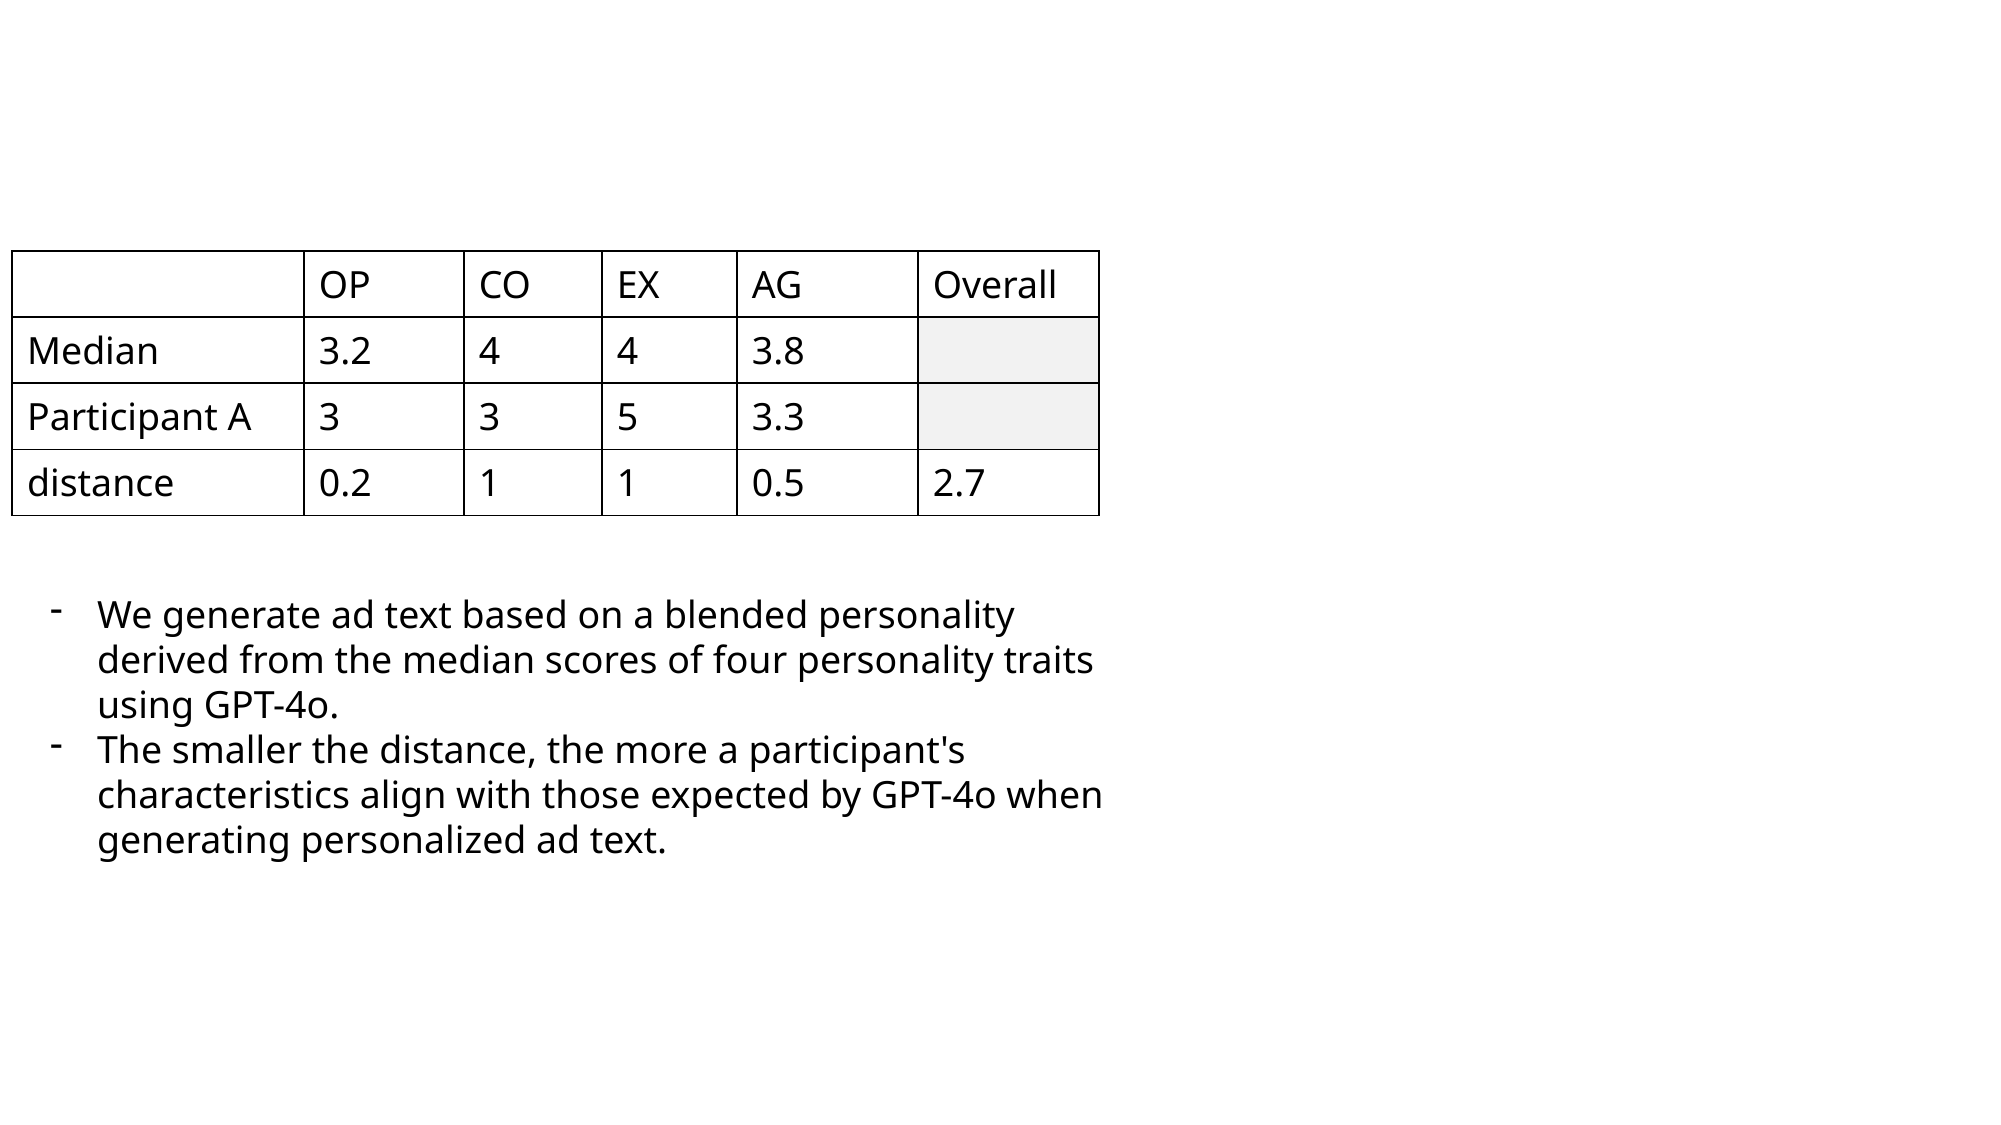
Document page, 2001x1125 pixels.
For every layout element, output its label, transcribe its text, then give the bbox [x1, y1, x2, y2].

table_cell 1 [603, 450, 736, 515]
table_header [13, 252, 303, 316]
table_header EX [603, 252, 736, 316]
table_cell Median [13, 318, 303, 382]
table_cell 3 [465, 384, 601, 449]
table_cell Participant A [13, 384, 303, 449]
table_cell 5 [603, 384, 736, 449]
table_cell 3.8 [738, 318, 917, 382]
table_header Overall [919, 252, 1098, 316]
table_cell 3.2 [305, 318, 463, 382]
table_cell 1 [465, 450, 601, 515]
table_cell [919, 318, 1098, 382]
text_box We generate ad text based on a blended personality derived from the median scores of four personality traits using GPT-4o. The smaller the distance, the more a participant's characteristics align with those expected by GPT-4o when generating personalized ad text. [35, 583, 1123, 869]
table_cell 4 [603, 318, 736, 382]
table_cell 3.3 [738, 384, 917, 449]
table_cell distance [13, 450, 303, 515]
table_cell 4 [465, 318, 601, 382]
table_header AG [738, 252, 917, 316]
table_cell [919, 384, 1098, 449]
table_cell 0.5 [738, 450, 917, 515]
table_cell 2.7 [919, 450, 1098, 515]
table_cell 3 [305, 384, 463, 449]
table_header OP [305, 252, 463, 316]
table_cell 0.2 [305, 450, 463, 515]
table_header CO [465, 252, 601, 316]
